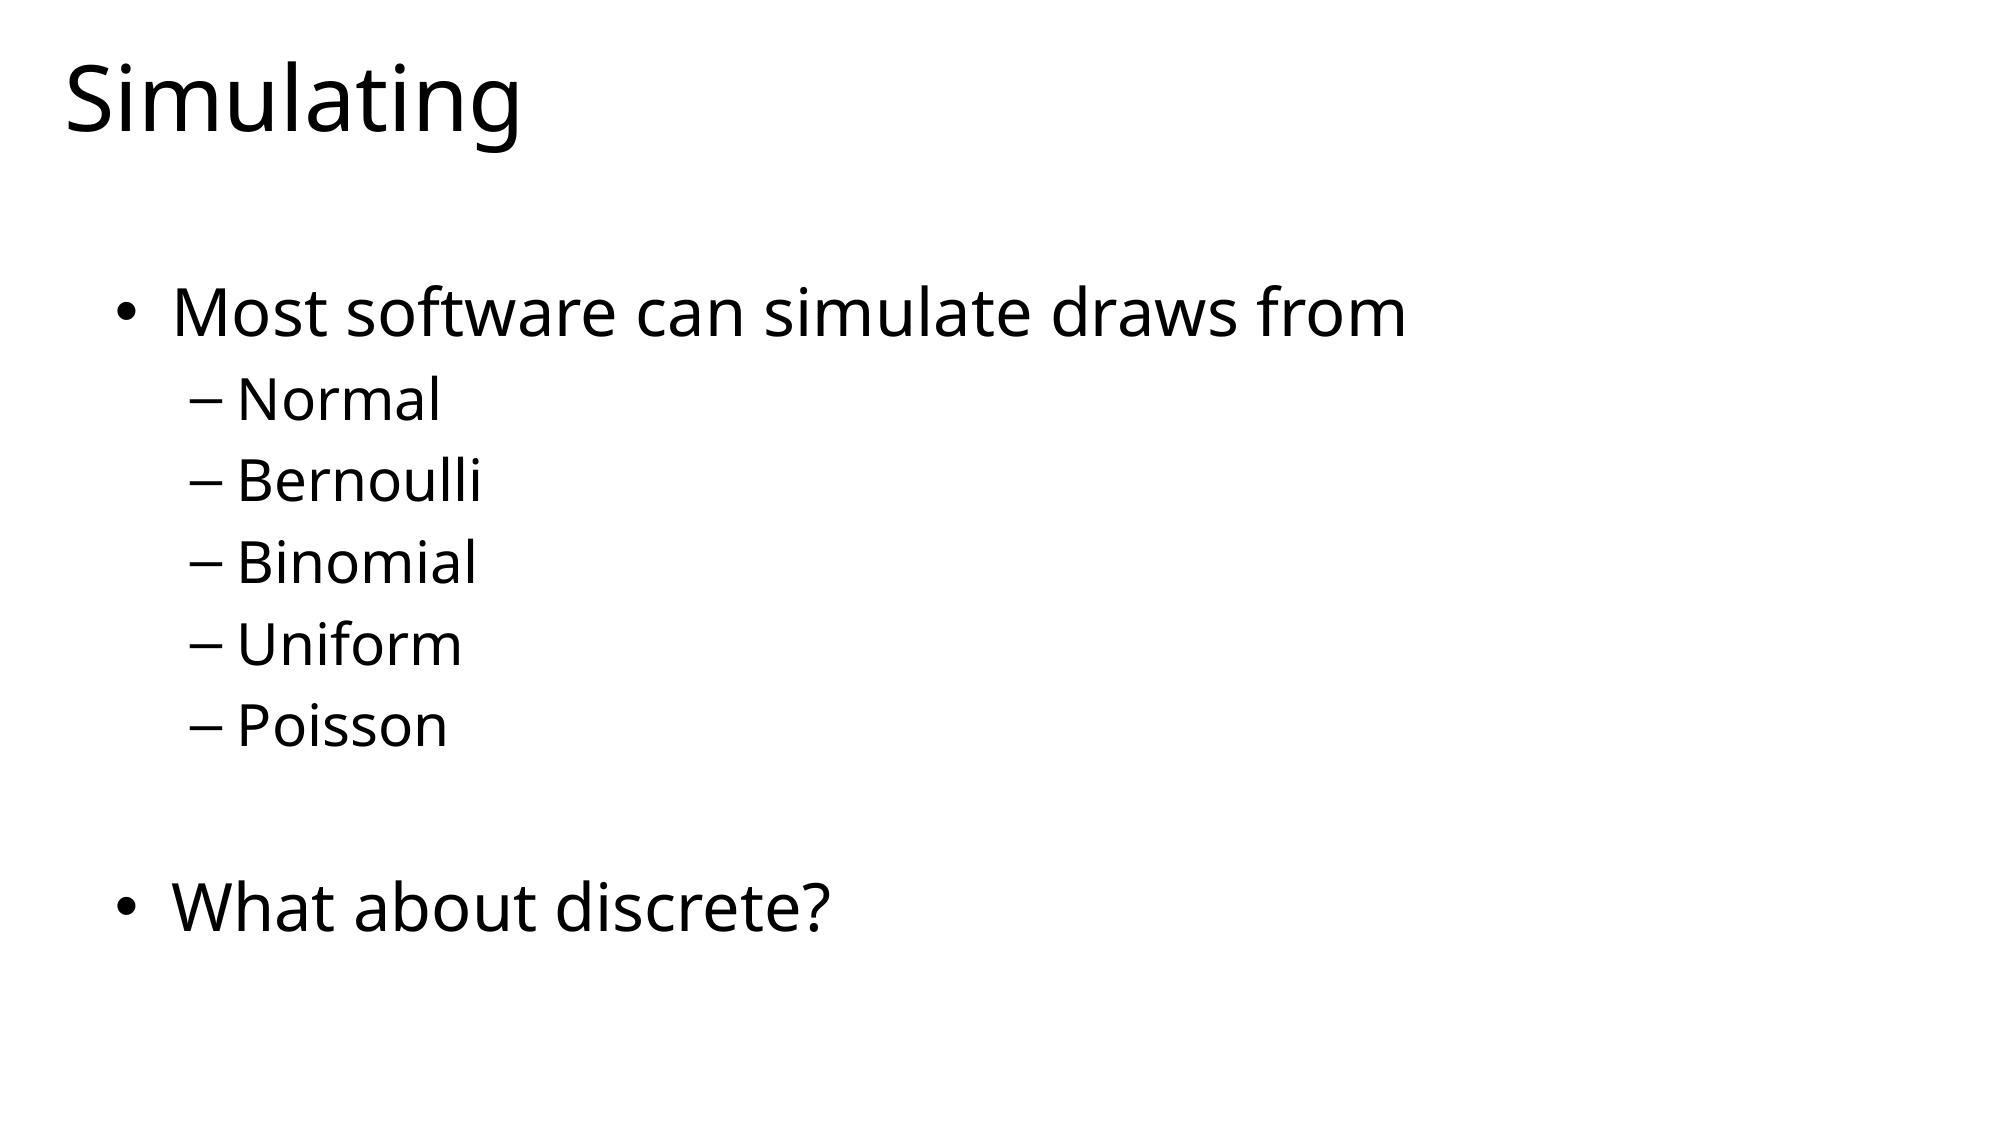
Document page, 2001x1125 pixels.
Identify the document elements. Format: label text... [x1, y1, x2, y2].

title Simulating [49, 1, 1800, 189]
list Most software can simulate draws from Normal Bernoulli Binomial Uniform Poisson What about discrete? [99, 262, 1900, 1005]
